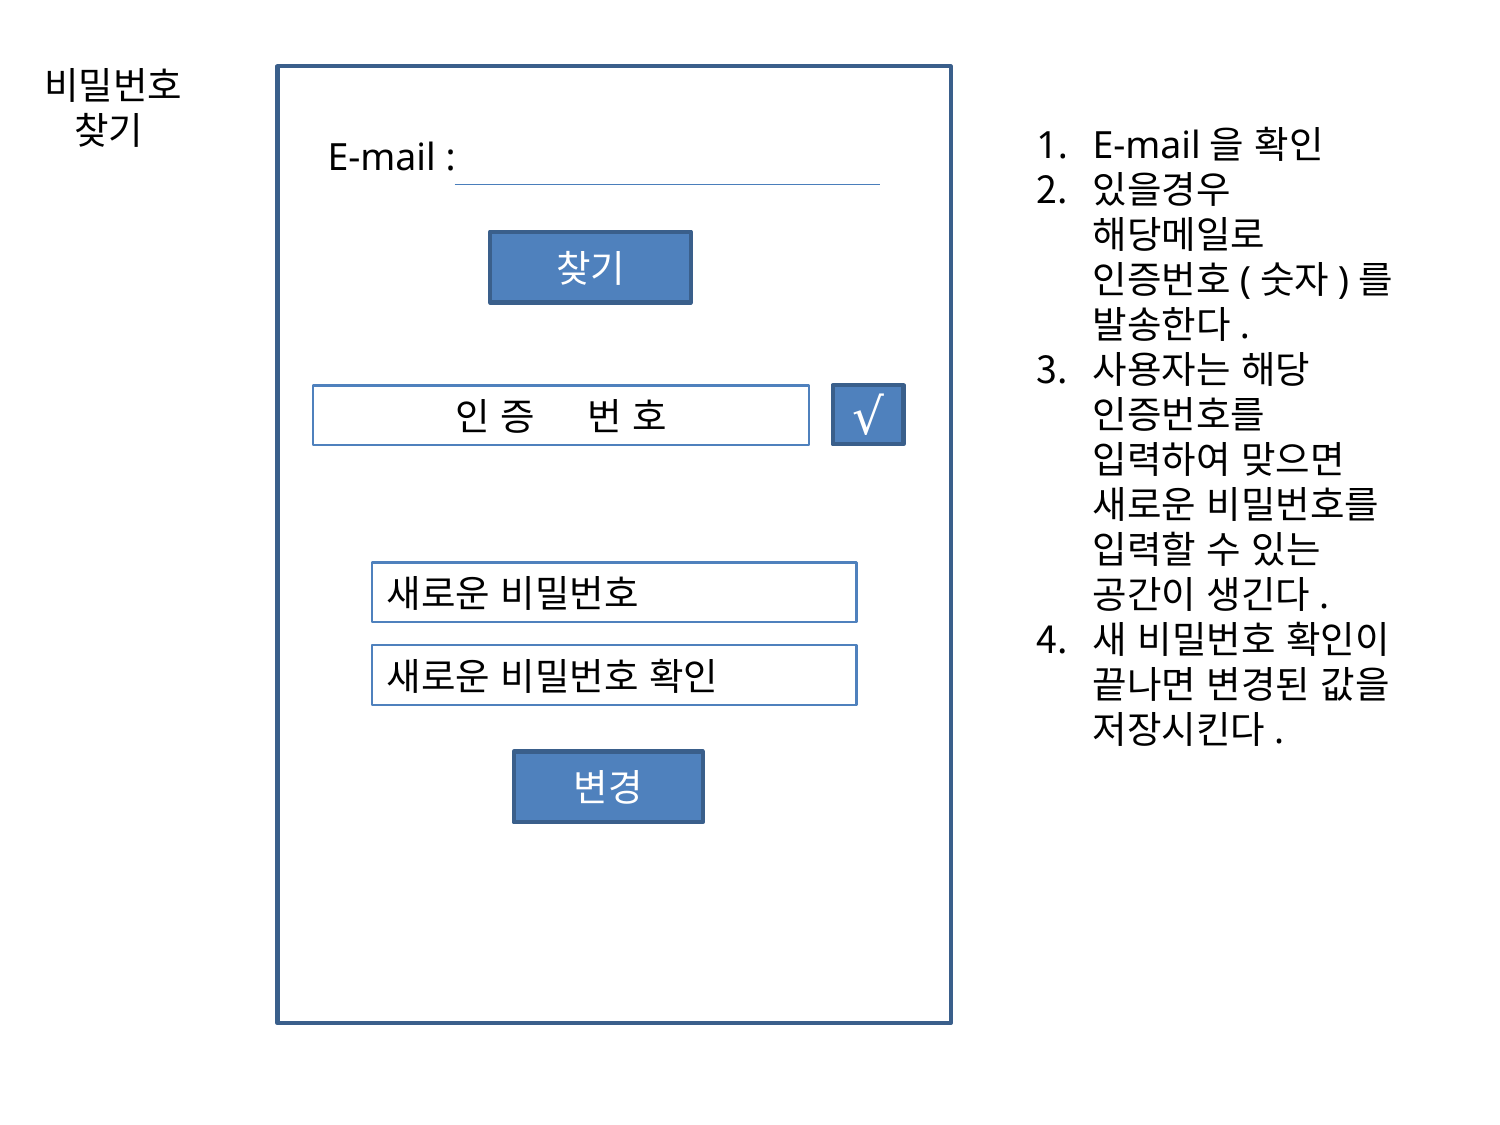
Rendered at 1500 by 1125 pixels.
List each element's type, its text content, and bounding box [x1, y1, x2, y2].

text_box [275, 160, 953, 1025]
text_box 비밀번호 찾기 [29, 54, 798, 160]
text_box √ [831, 383, 906, 446]
text_box 찾기 [488, 230, 693, 305]
text_box 새로운 비밀번호 확인 [371, 645, 857, 705]
text_box [798, 64, 953, 125]
text_box 변경 [512, 749, 705, 824]
text_box 인 증 번 호 [312, 385, 809, 445]
text_box E-mail : [312, 125, 1021, 186]
text_box 새로운 비밀번호 [371, 562, 857, 623]
text_box E-mail을 확인 있을경우 해당메일로 인증번호(숫자)를 발송한다. 사용자는 해당 인증번호를 입력하여 맞으면 새로운 비밀번호를 입력할 수 있는 공간이 생긴다. 새 비밀번호 확인이 끝나면 변경된 값을 저장시킨다. [1021, 113, 1412, 759]
